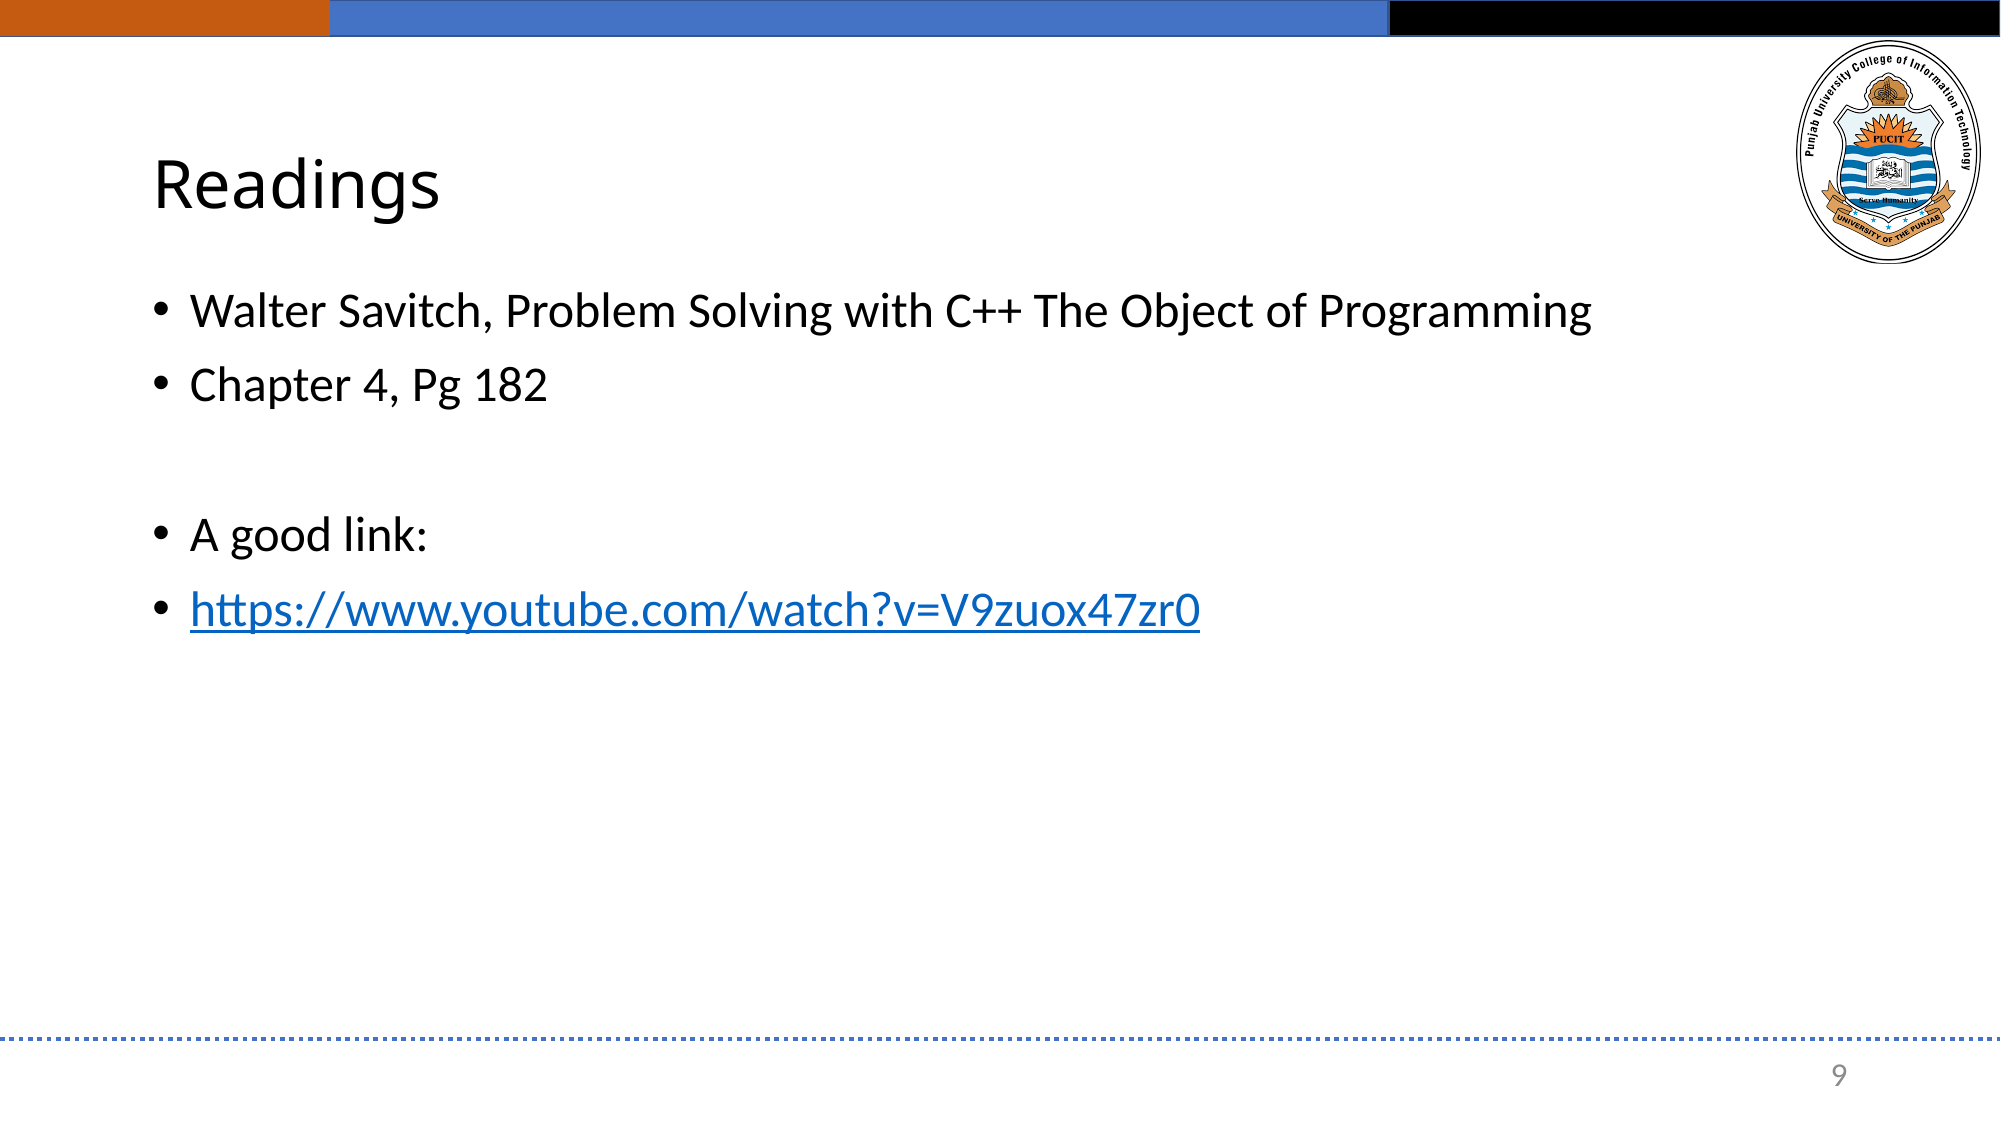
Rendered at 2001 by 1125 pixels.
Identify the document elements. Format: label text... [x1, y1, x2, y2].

slide_number 9 [1412, 1042, 1863, 1103]
title Readings [137, 124, 1863, 251]
picture [1776, 40, 2000, 264]
list Walter Savitch, Problem Solving with C++ The Object of Programming Chapter 4, Pg 182 A good link: https://www.youtube.com/watch?v=V9zuox47zr0 [137, 276, 1863, 1027]
